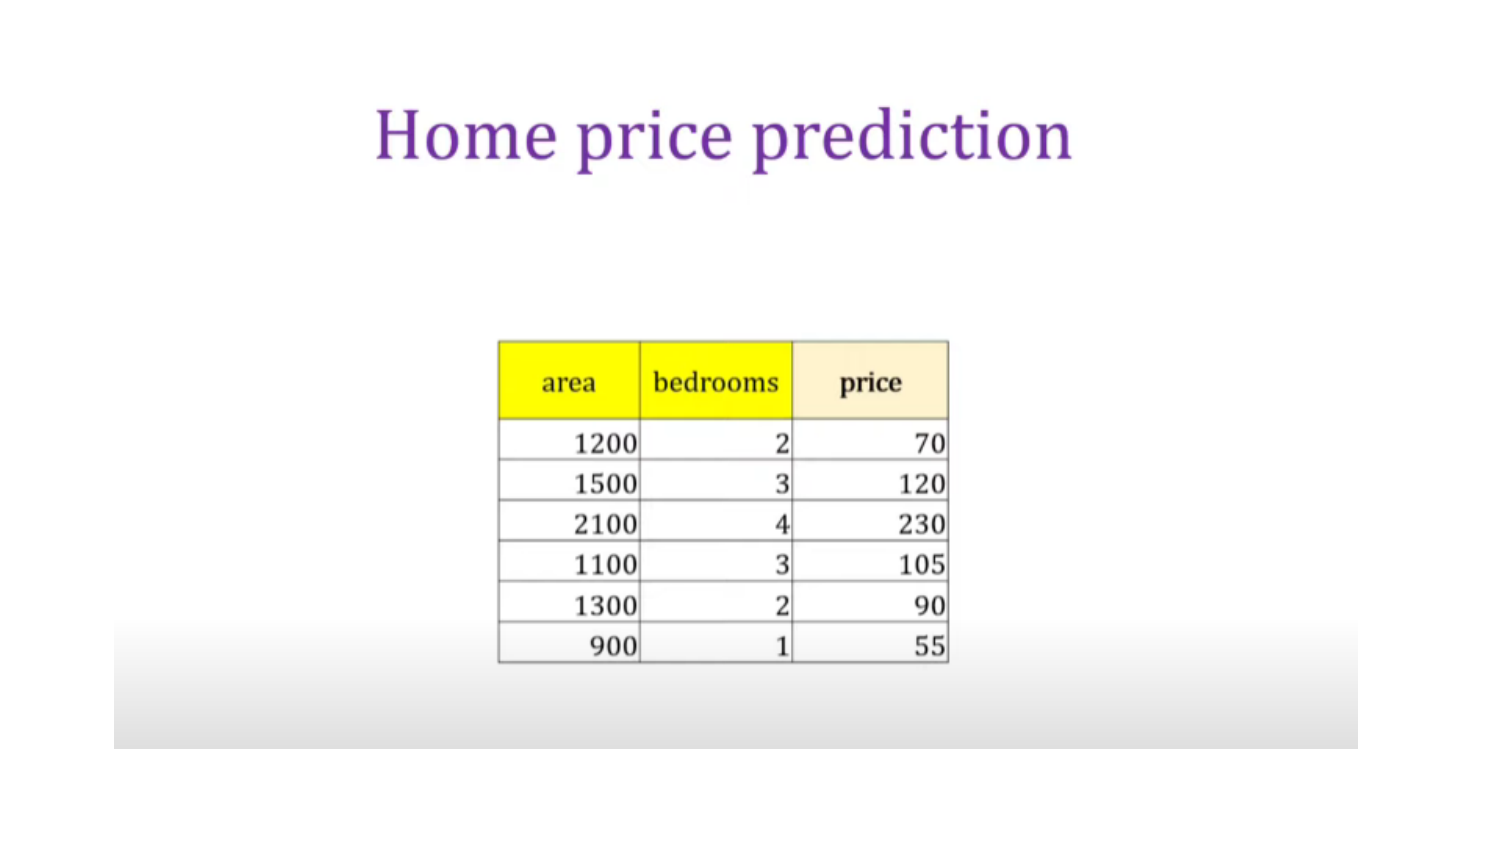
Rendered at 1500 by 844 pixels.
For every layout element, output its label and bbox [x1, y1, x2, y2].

picture [114, 94, 1358, 749]
